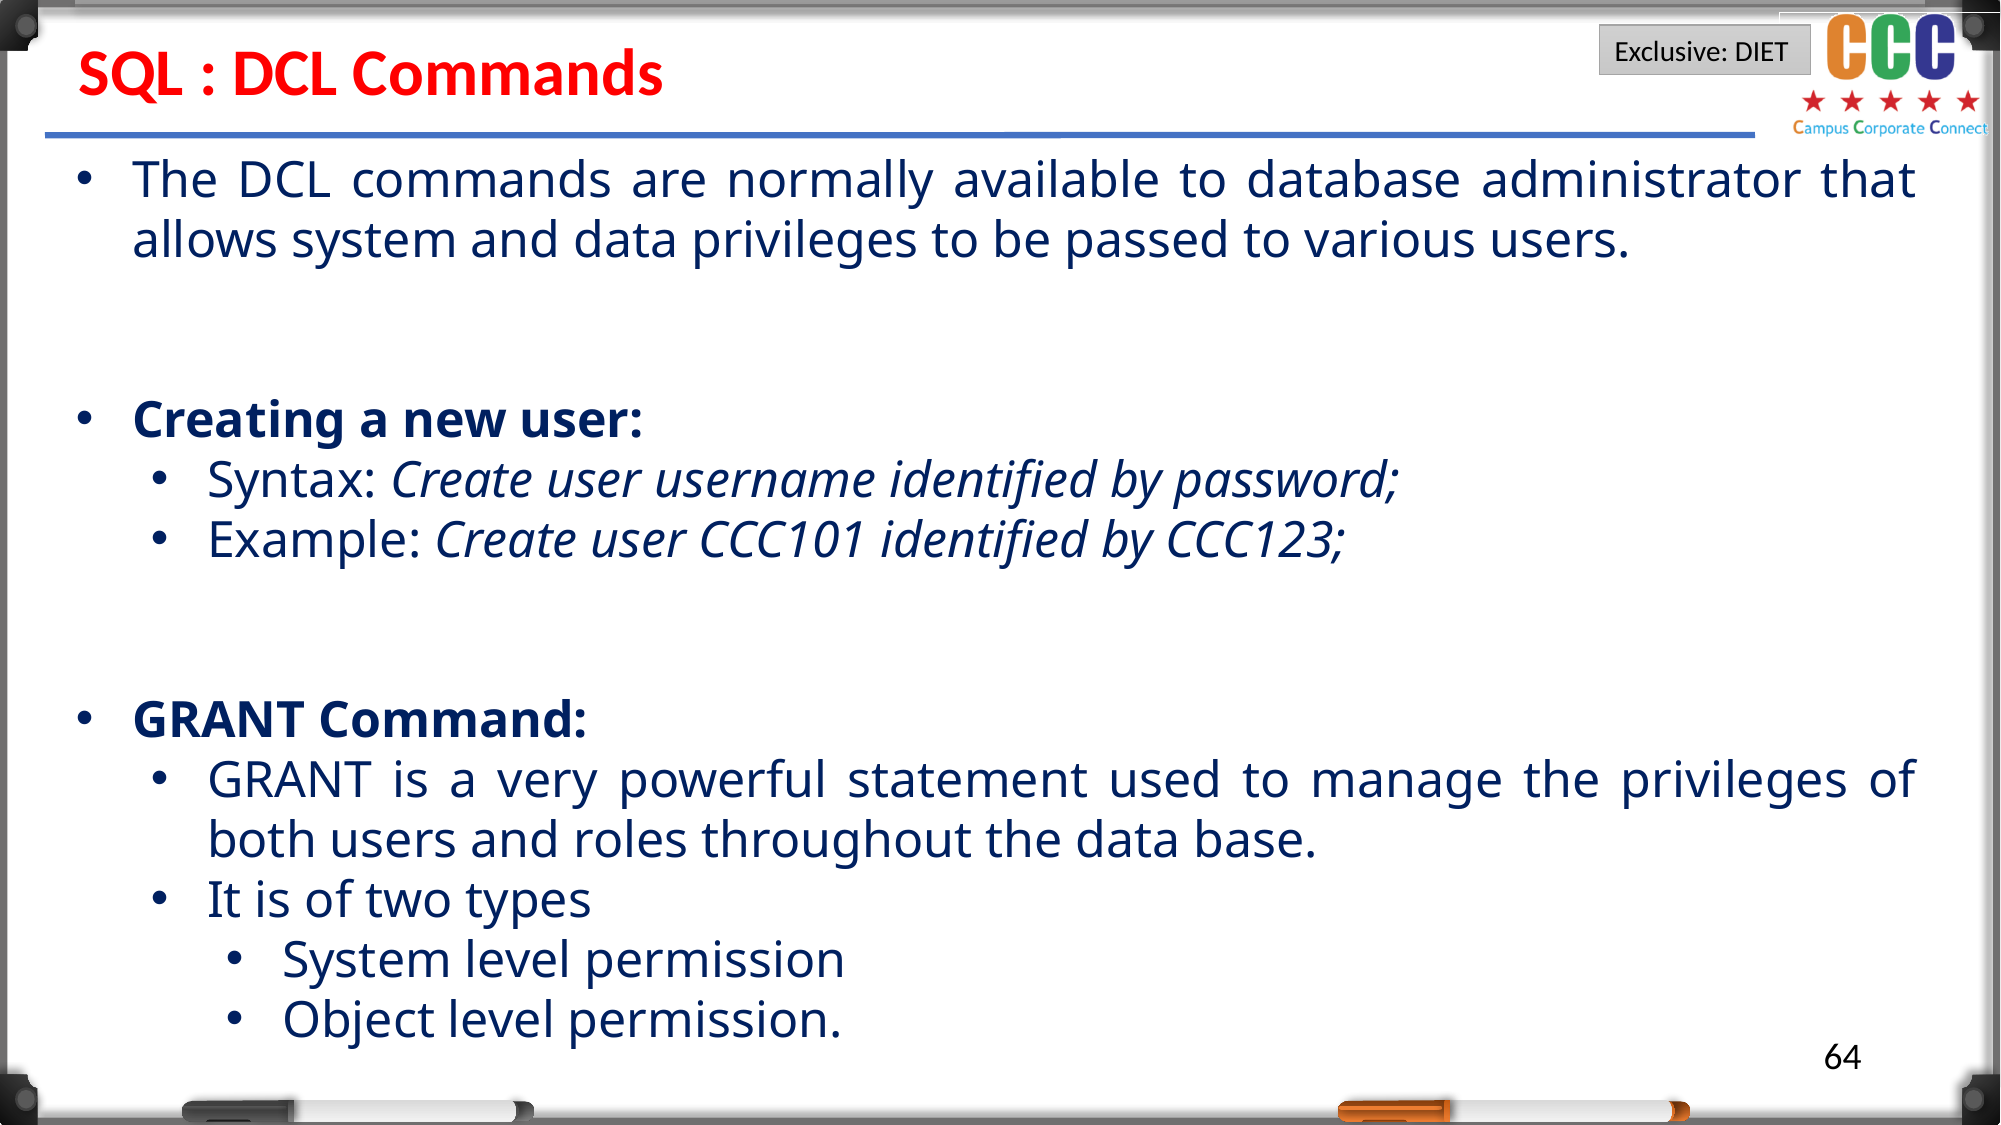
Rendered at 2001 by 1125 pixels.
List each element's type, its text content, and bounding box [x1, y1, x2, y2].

text_box The DCL commands are normally available to database administrator that allows system and data privileges to be passed to various users. Creating a new user: Syntax: Create user username identified by password; Example: Create user CCC101 identified by CCC123; GRANT Command: GRANT is a very powerful statement used to manage the privileges of both users and roles throughout the data base. It is of two types System level permission Object level permission. [61, 140, 1932, 1055]
text_box SQL : DCL Commands [64, 21, 680, 117]
picture [1779, 12, 2001, 138]
